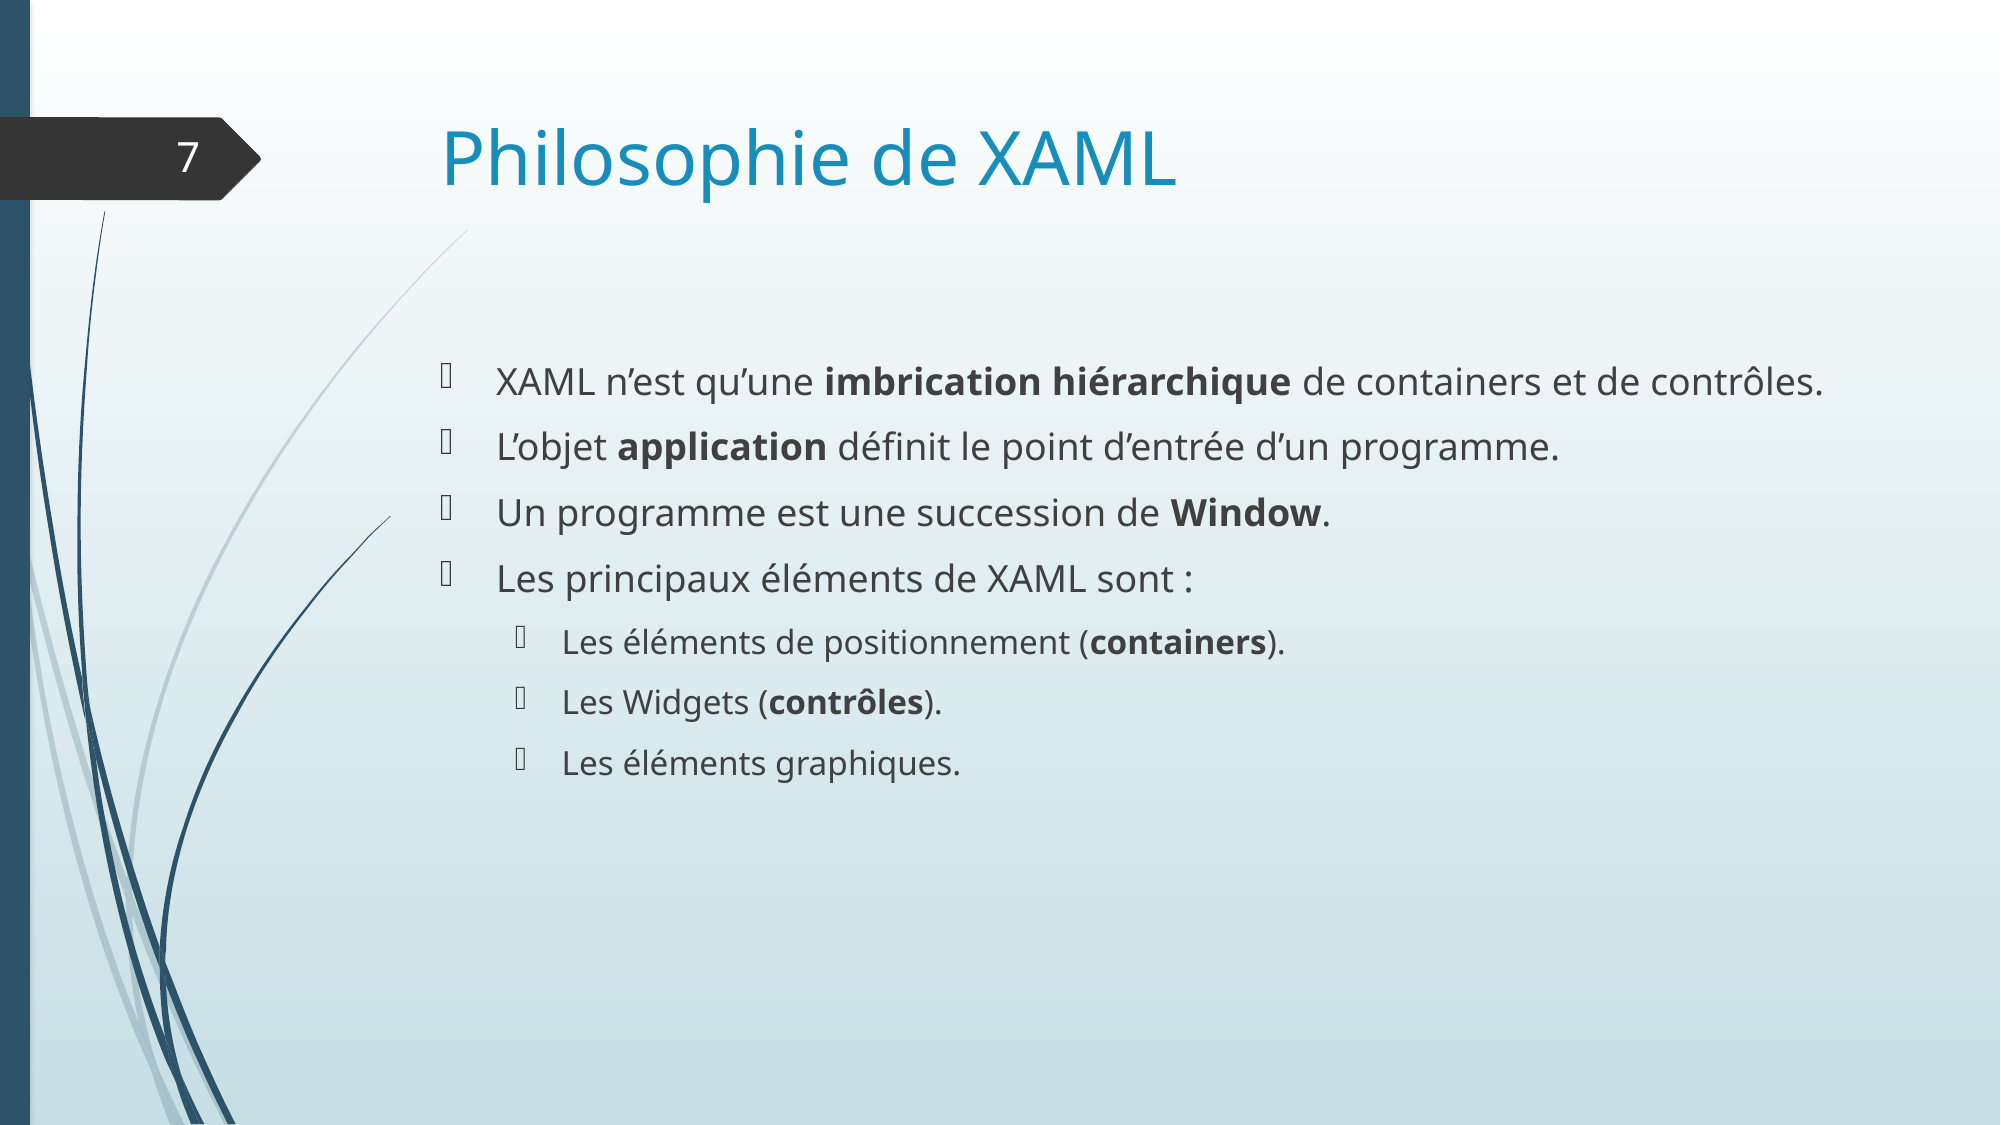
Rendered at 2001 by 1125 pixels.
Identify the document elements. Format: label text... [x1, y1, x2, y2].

title Philosophie de XAML [425, 102, 1888, 313]
list XAML n’est qu’une imbrication hiérarchique de containers et de contrôles. L’objet application définit le point d’entrée d’un programme. Un programme est une succession de Window. Les principaux éléments de XAML sont : Les éléments de positionnement (containers). Les Widgets (contrôles). Les éléments graphiques. [424, 350, 1888, 970]
slide_number 7 [87, 129, 216, 190]
